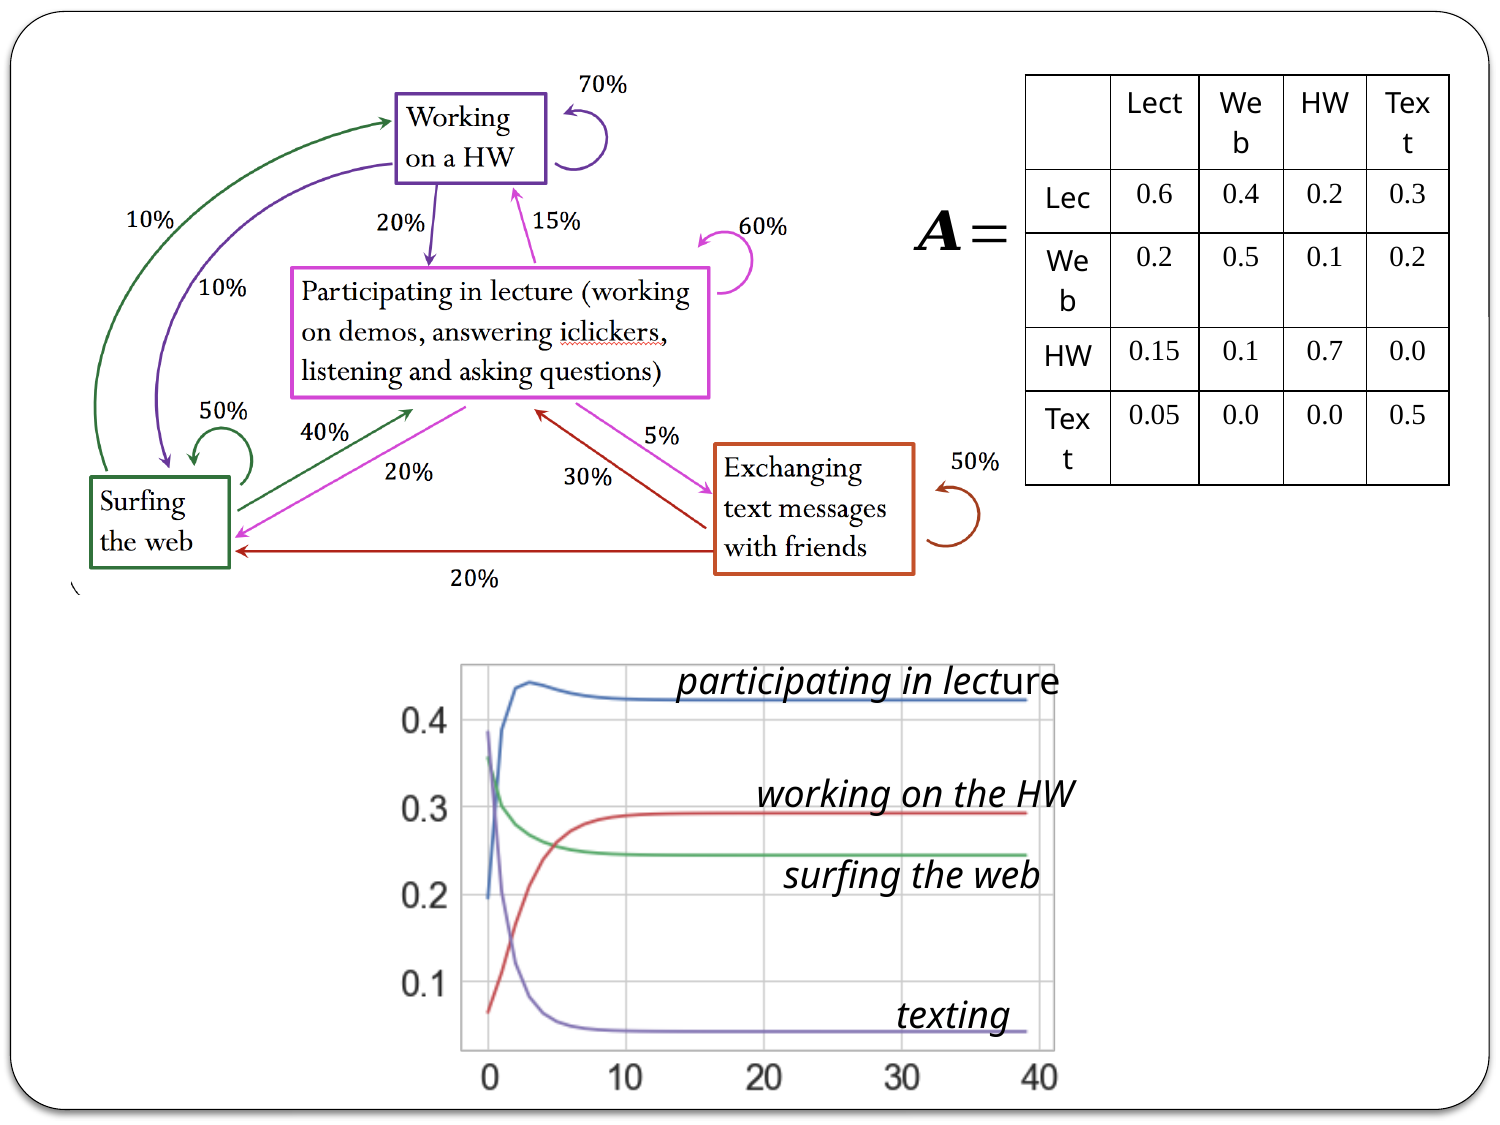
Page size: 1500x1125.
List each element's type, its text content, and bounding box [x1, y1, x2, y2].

table_cell HW [1030, 328, 1110, 390]
table_cell 0.0 [1200, 392, 1283, 484]
table_cell Text [1030, 392, 1110, 484]
table_cell 0.2 [1111, 234, 1198, 327]
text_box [387, 649, 1071, 1109]
table_header Web [1200, 76, 1283, 169]
table_cell 0.3 [1367, 170, 1448, 232]
table_cell 0.5 [1200, 234, 1283, 327]
table_cell 0.2 [1284, 170, 1366, 232]
table_cell 0.5 [1367, 392, 1448, 484]
table_cell 0.7 [1284, 328, 1366, 390]
table_header [1030, 76, 1110, 169]
table_cell 0.2 [1367, 234, 1448, 327]
table_header Lect [1111, 76, 1198, 169]
table_cell 0.4 [1200, 170, 1283, 232]
table_cell 0.0 [1284, 392, 1366, 484]
table_header HW [1284, 76, 1366, 169]
table_cell Web [1030, 234, 1110, 327]
picture [71, 50, 1026, 596]
table_cell 0.15 [1111, 328, 1198, 390]
table_cell 0.1 [1284, 234, 1366, 327]
table_cell 0.05 [1111, 392, 1198, 484]
table_header Text [1367, 76, 1448, 169]
table_cell 0.6 [1111, 170, 1198, 232]
table_cell Lec [1030, 170, 1110, 232]
table_cell 0.1 [1200, 328, 1283, 390]
table_cell 0.0 [1367, 328, 1448, 390]
